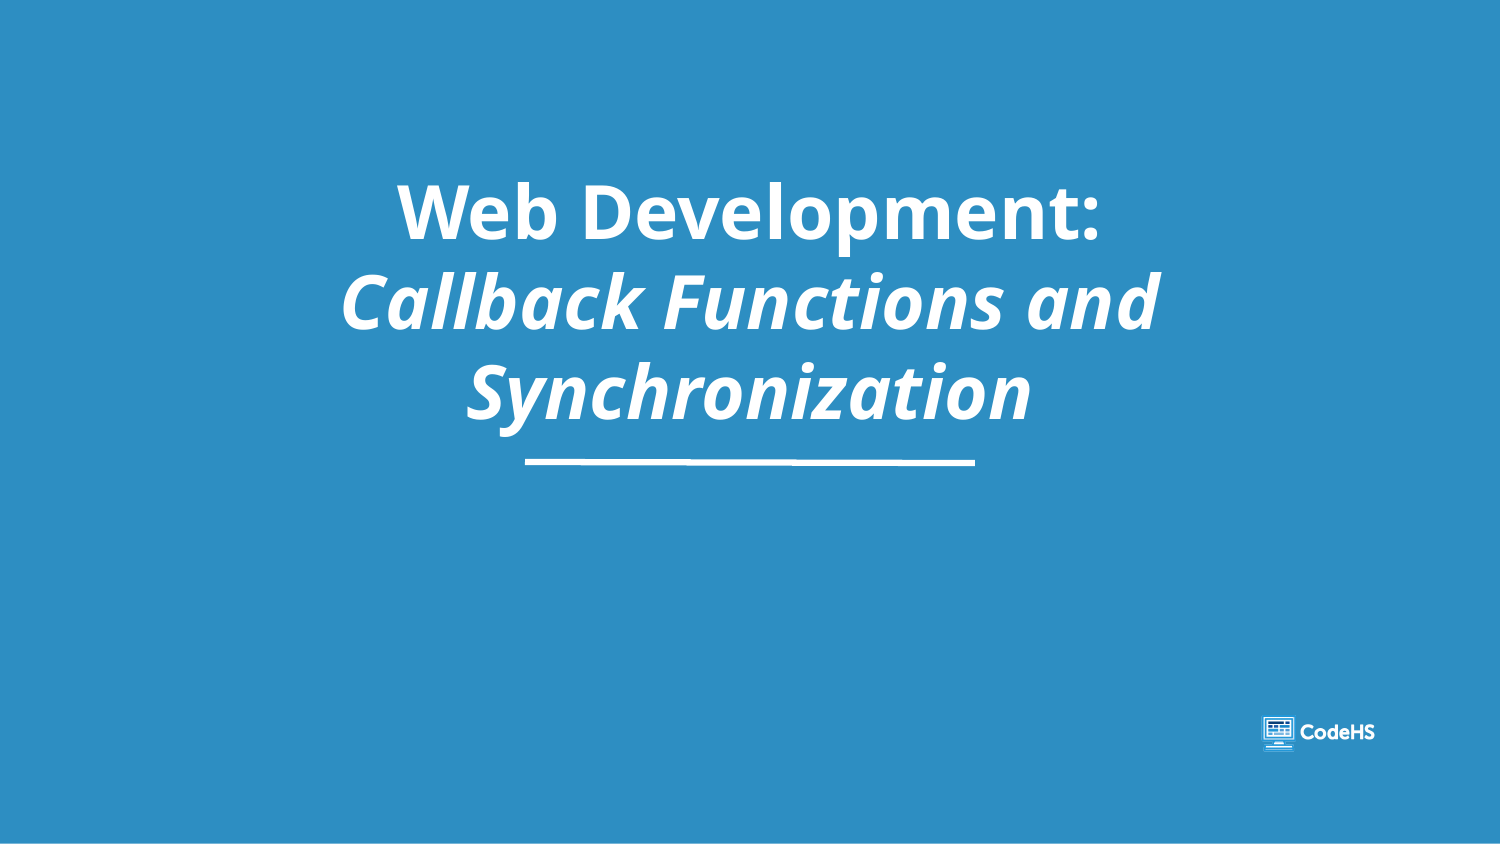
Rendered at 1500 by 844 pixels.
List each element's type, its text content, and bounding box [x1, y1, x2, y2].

title Web Development: Callback Functions and Synchronization [51, 113, 1449, 450]
picture [1242, 700, 1390, 765]
